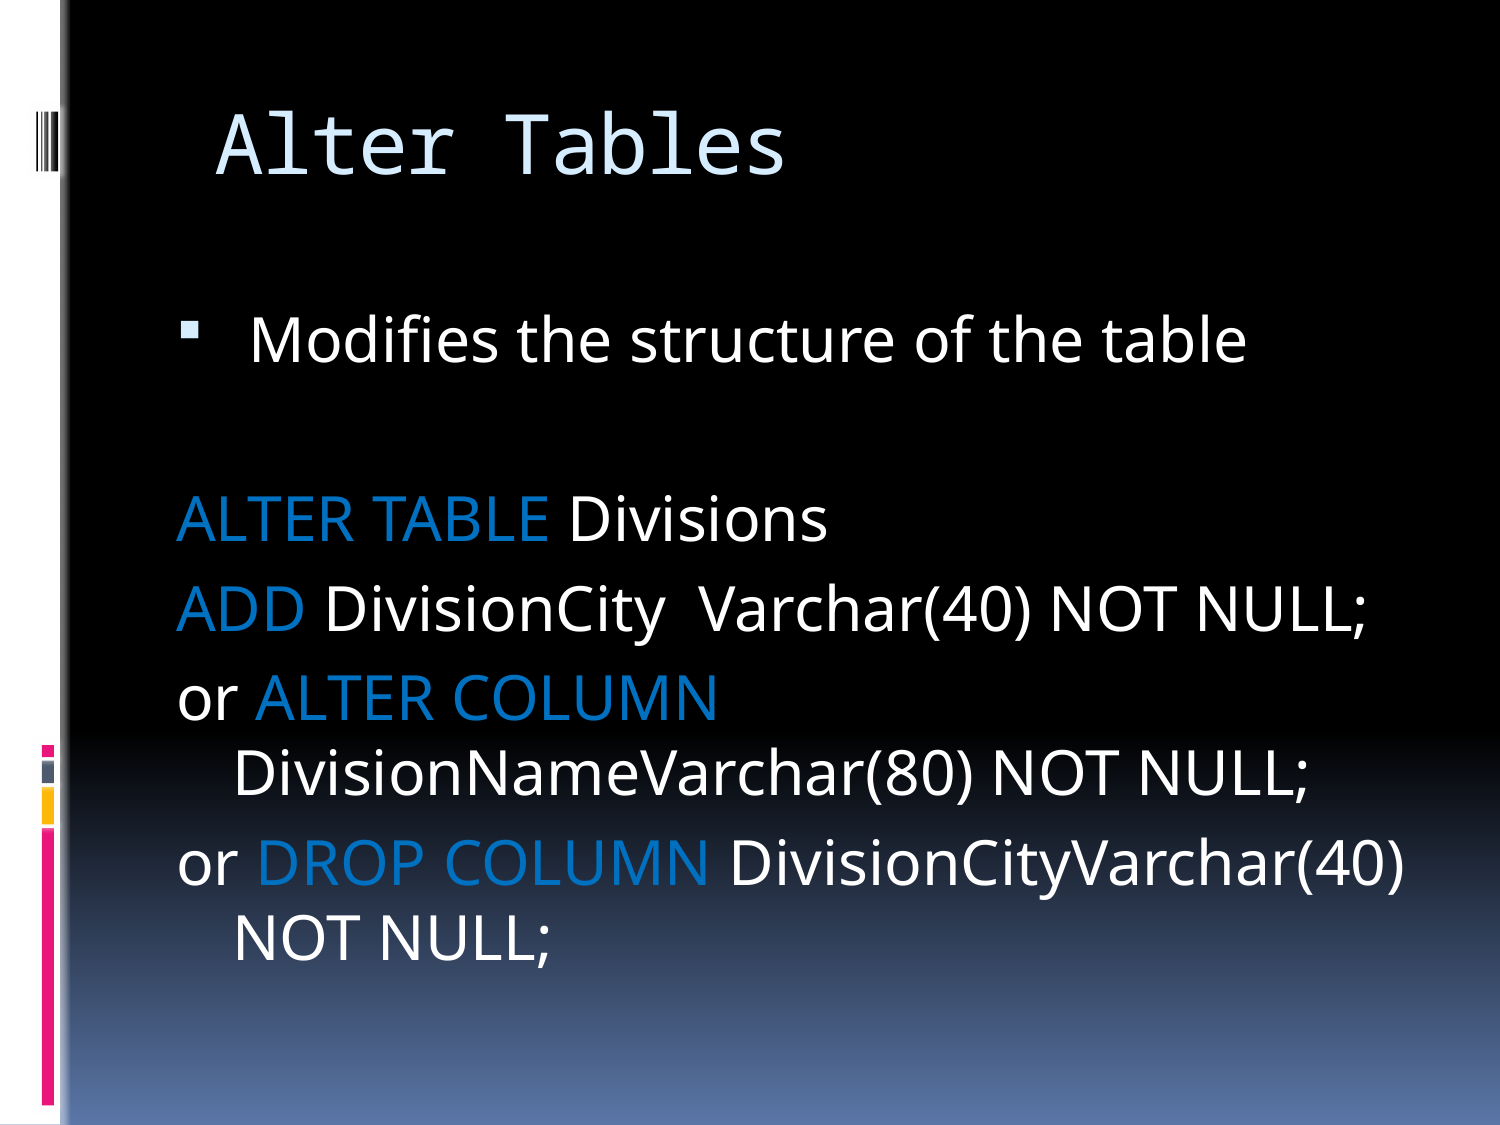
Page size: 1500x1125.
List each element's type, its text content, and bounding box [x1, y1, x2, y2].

list Modifies the structure of the table ALTER TABLE Divisions ADD DivisionCity Varchar(40) NOT NULL; or ALTER COLUMN DivisionNameVarchar(80) NOT NULL; or DROP COLUMN DivisionCityVarchar(40) NOT NULL; [150, 292, 1425, 1043]
title Alter Tables [150, 83, 1425, 234]
